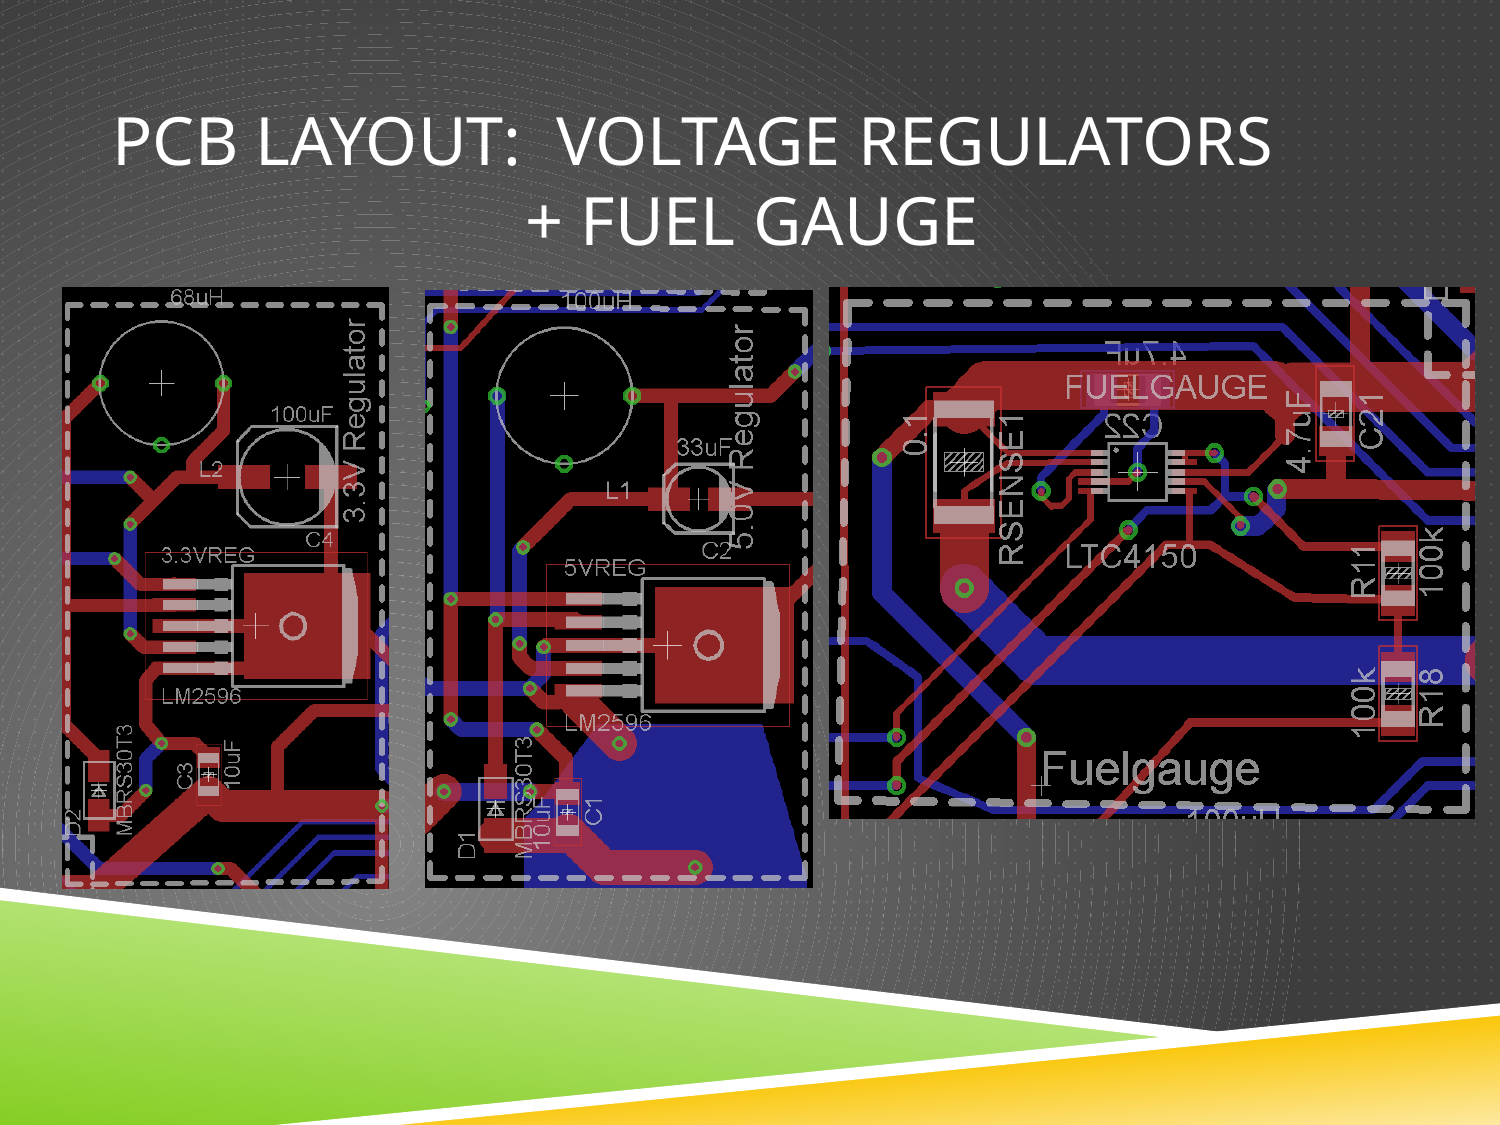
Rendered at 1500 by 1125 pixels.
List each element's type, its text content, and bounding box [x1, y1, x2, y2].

title PCB LAYOUT: VOLTAGE REGULATORS [112, 45, 1388, 233]
picture [829, 287, 1476, 820]
picture [424, 290, 813, 888]
picture [62, 287, 389, 889]
text_box + FUEL GAUGE [524, 125, 1500, 313]
